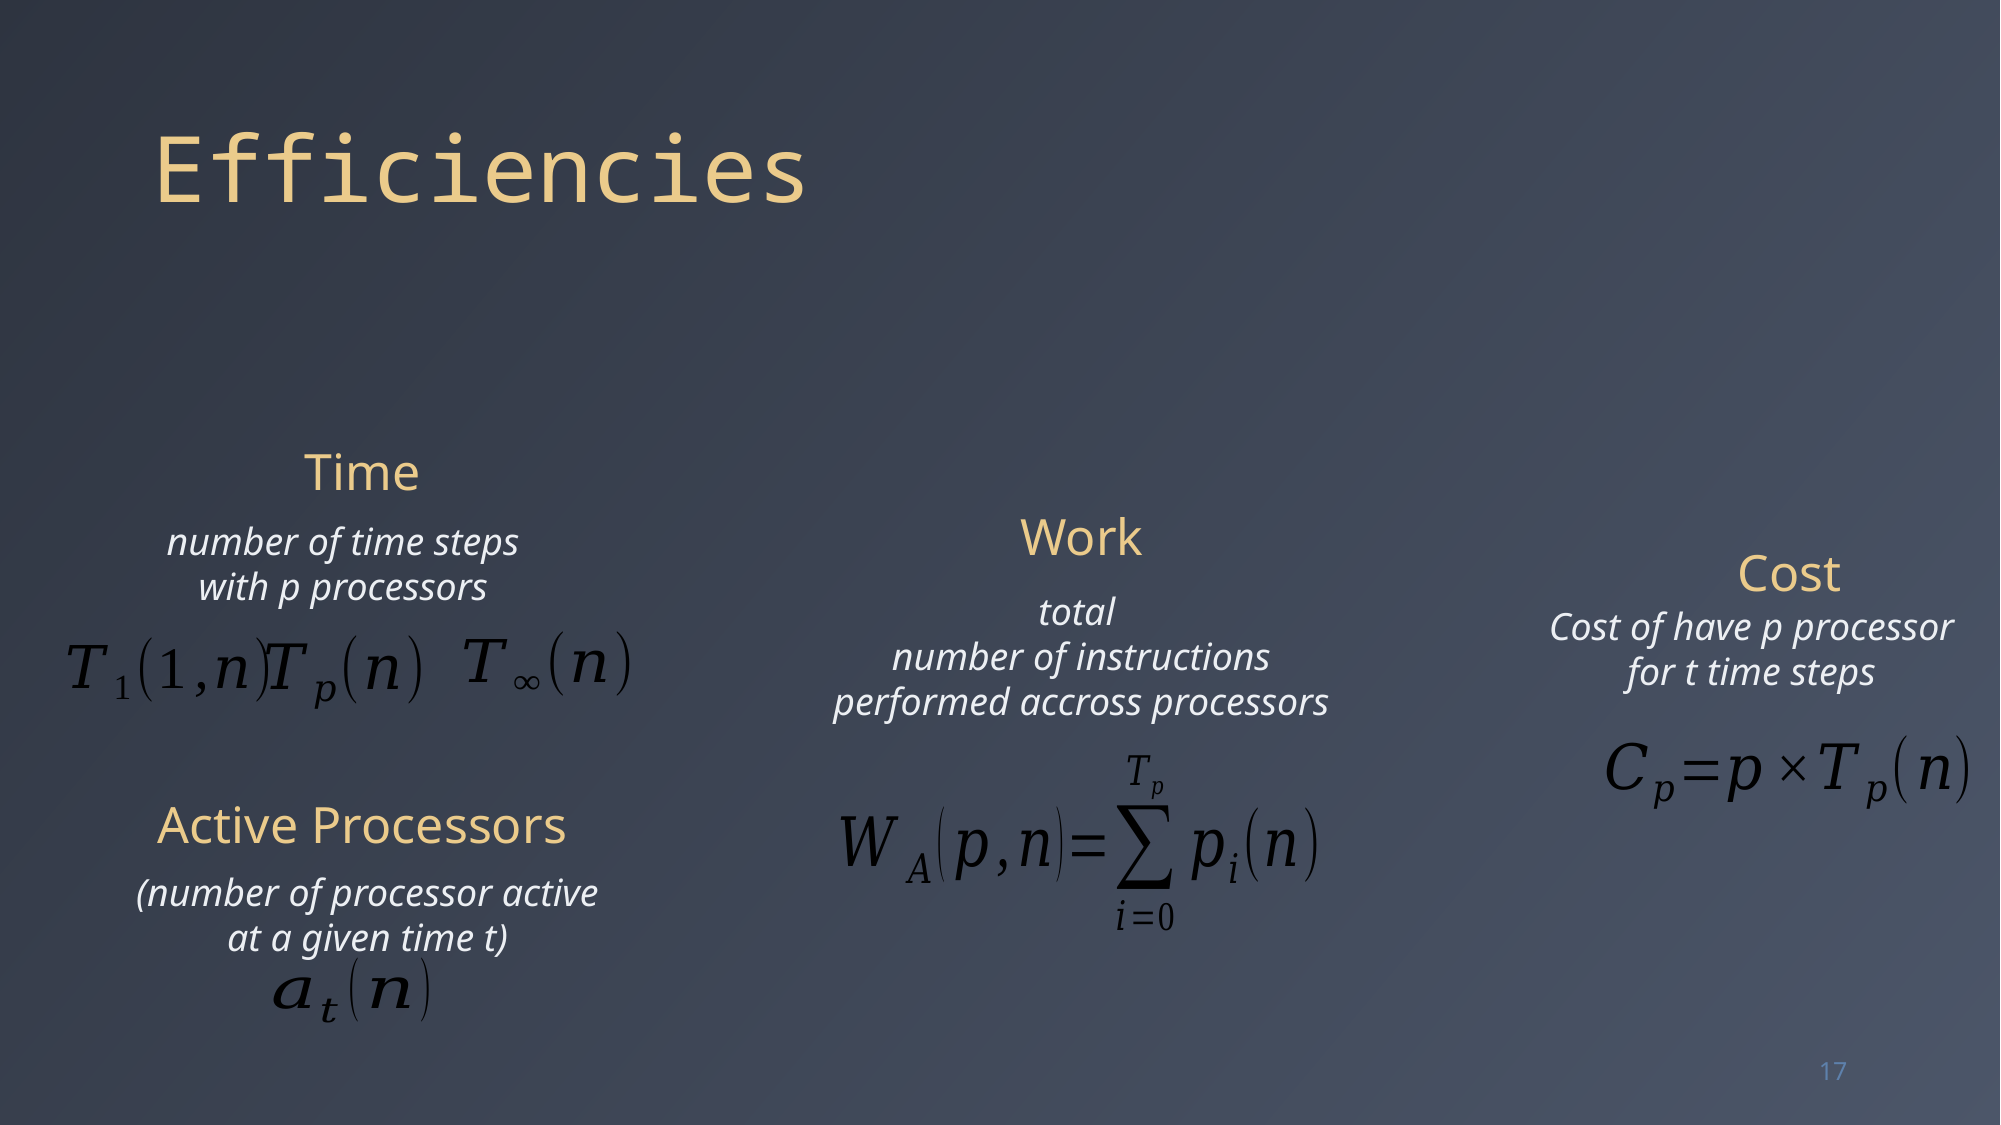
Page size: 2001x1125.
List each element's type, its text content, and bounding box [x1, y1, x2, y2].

slide_number 17 [1738, 1042, 1863, 1103]
text_box Work [1005, 498, 1159, 573]
text_box Cost of have p processor for t time steps [1533, 595, 1970, 701]
text_box (number of processor active at a given time t) [121, 861, 615, 967]
text_box total number of instructions performed accross processors [818, 580, 1345, 731]
title Efficiencies [137, 26, 1863, 230]
text_box number of time steps with p processors [151, 510, 535, 616]
text_box Cost [1722, 533, 1857, 595]
text_box Active Processors [143, 786, 583, 861]
text_box Time [289, 433, 436, 508]
